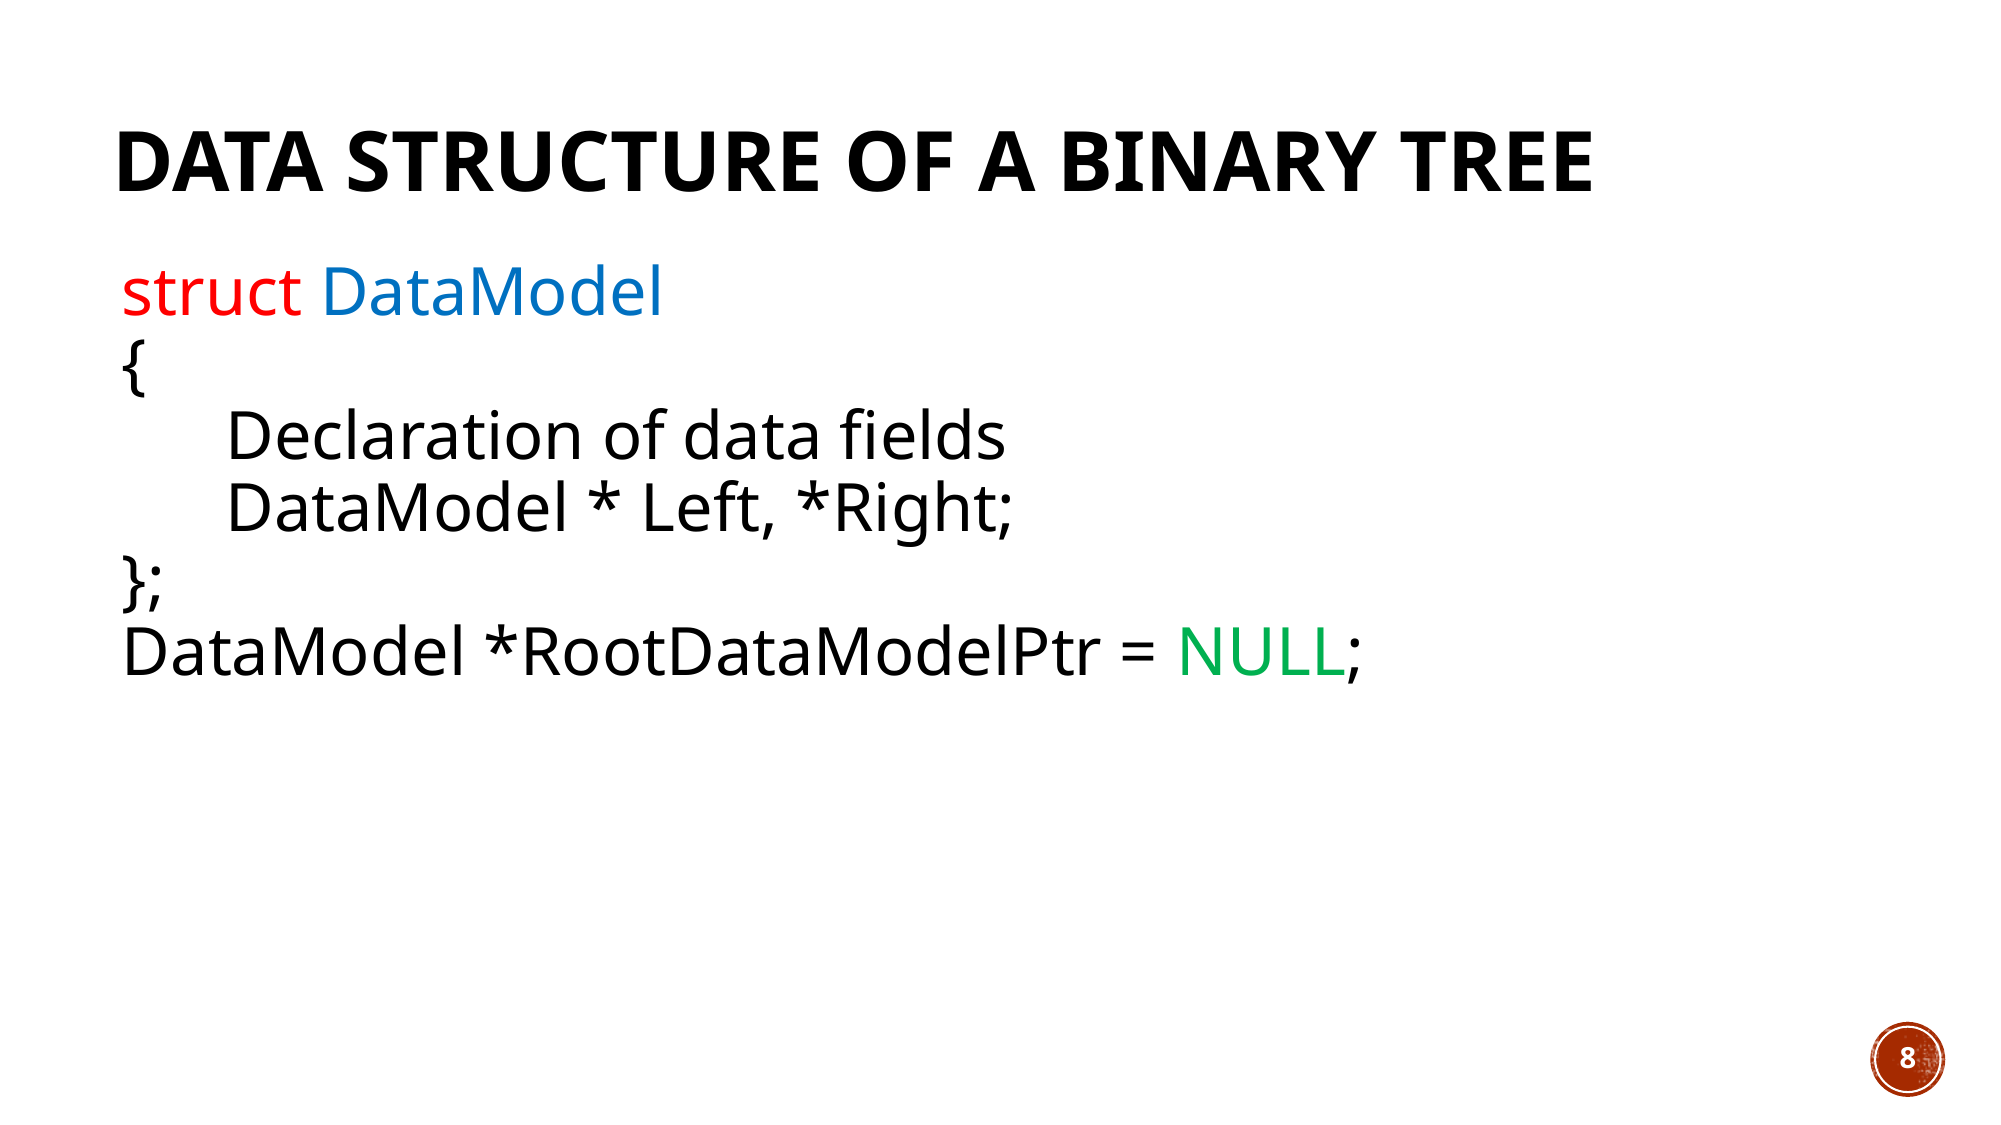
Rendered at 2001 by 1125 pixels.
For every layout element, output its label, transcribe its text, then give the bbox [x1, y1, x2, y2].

slide_number 8 [1855, 1028, 1961, 1089]
list struct DataModel { Declaration of data fields DataModel * Left, *Right; }; DataModel *RootDataModelPtr = NULL; [97, 250, 1905, 1089]
title Data Structure of a Binary Tree [97, 79, 1905, 250]
